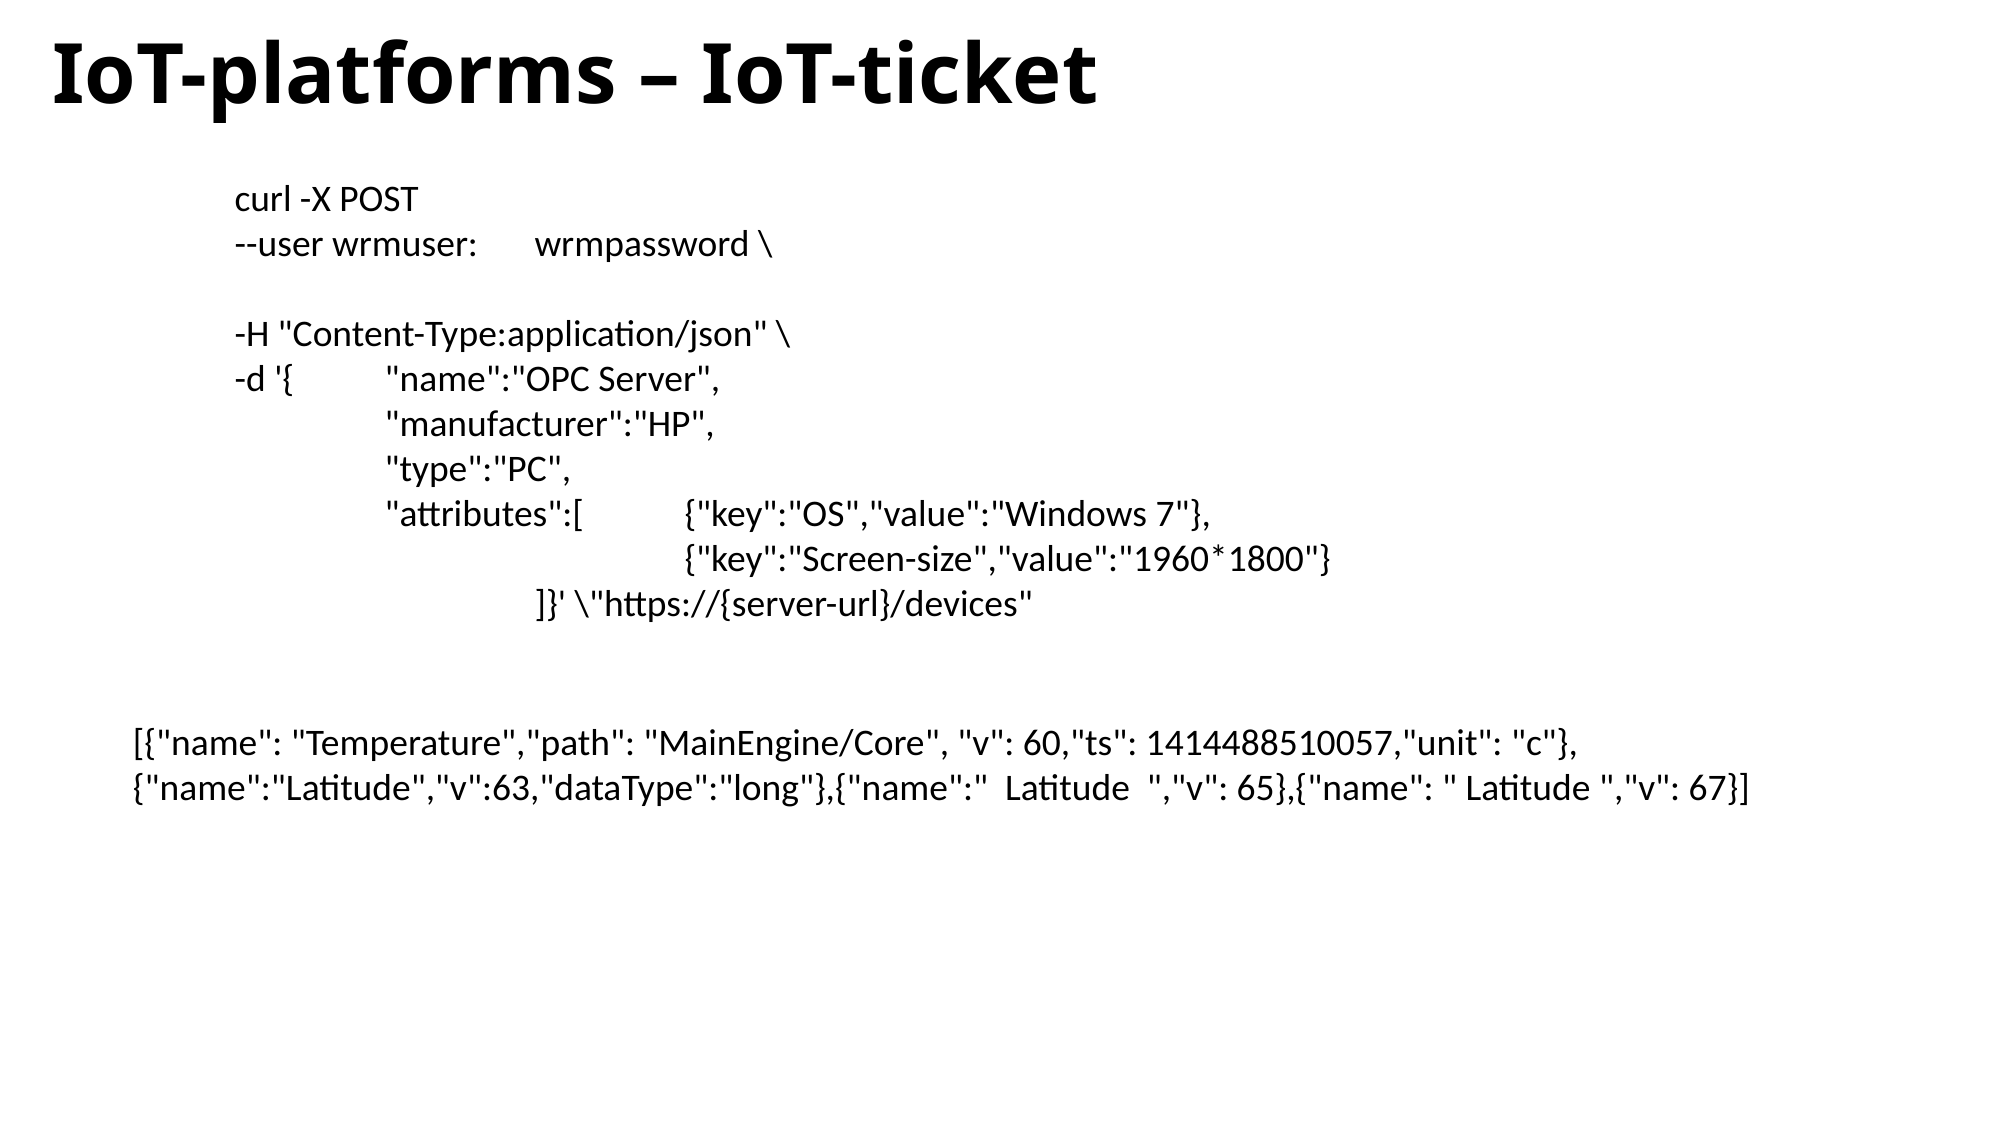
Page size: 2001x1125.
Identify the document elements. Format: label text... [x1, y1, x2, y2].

text_box curl -X POST --user wrmuser: wrmpassword \ -H "Content-Type:application/json" \ -d '{ "name":"OPC Server", "manufacturer":"HP", "type":"PC", "attributes":[ {"key":"OS","value":"Windows 7"}, {"key":"Screen-size","value":"1960*1800"} ]}' \"https://{server-url}/devices" [219, 166, 1889, 632]
title IoT-platforms – IoT-ticket [37, 0, 1905, 129]
text_box [{"name": "Temperature","path": "MainEngine/Core", "v": 60,"ts": 1414488510057,"unit": "c"}, {"name":"Latitude","v":63,"dataType":"long"},{"name":" Latitude ","v": 65},{"name": " Latitude ","v": 67}] [118, 710, 1767, 816]
